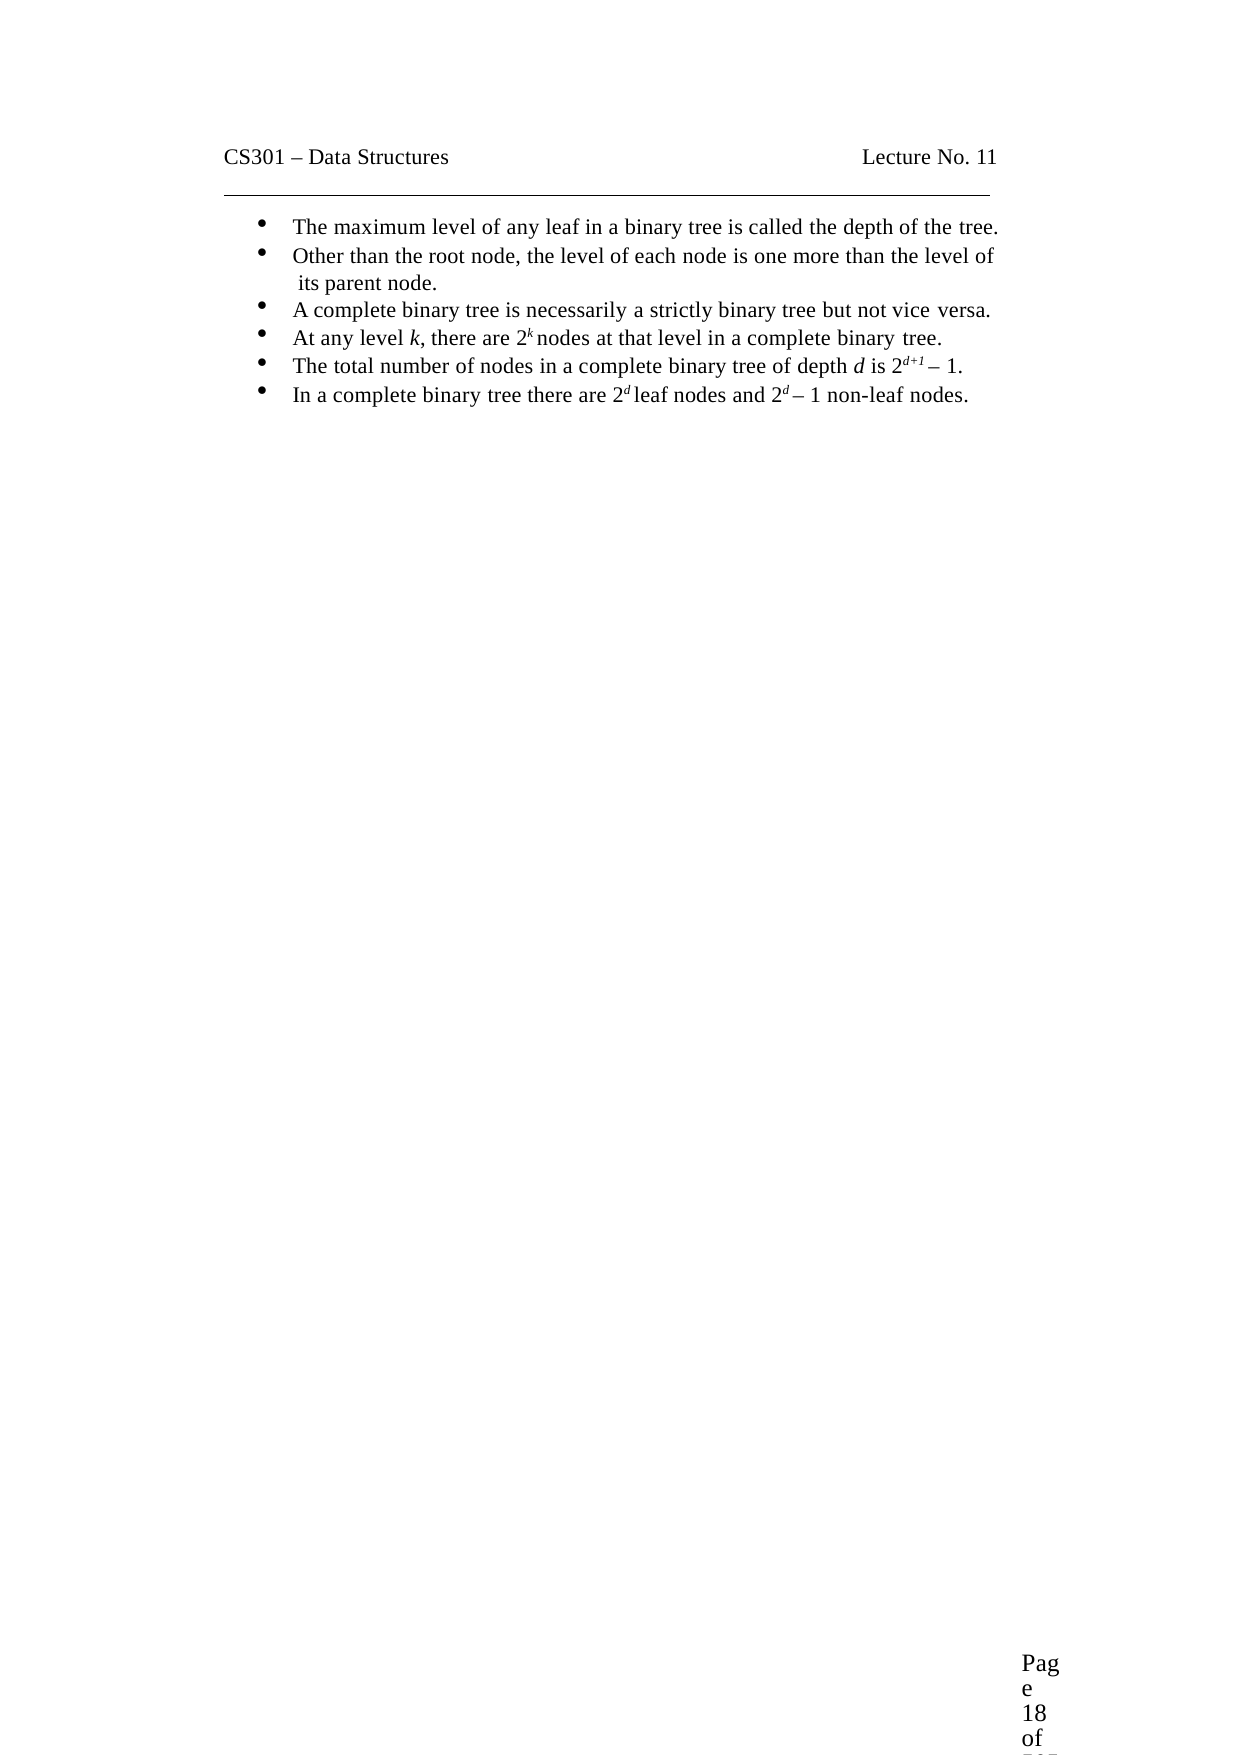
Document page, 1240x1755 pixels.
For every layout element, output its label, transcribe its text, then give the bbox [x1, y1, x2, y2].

slide_number Page 18 of 505 [1019, 1651, 1065, 1755]
text_box The maximum level of any leaf in a binary tree is called the depth of the tree. Other than the root node, the level of each node is one more than the level of its parent node. A complete binary tree is necessarily a strictly binary tree but not vice versa. At any level k, there are 2k nodes at that level in a complete binary tree. The total number of nodes in a complete binary tree of depth d is 2d+1 – 1. In a complete binary tree there are 2d leaf nodes and 2d – 1 non-leaf nodes. [256, 212, 1002, 408]
text_box Lecture No. 11 [860, 142, 1003, 170]
text_box CS301 – Data Structures [221, 142, 453, 170]
